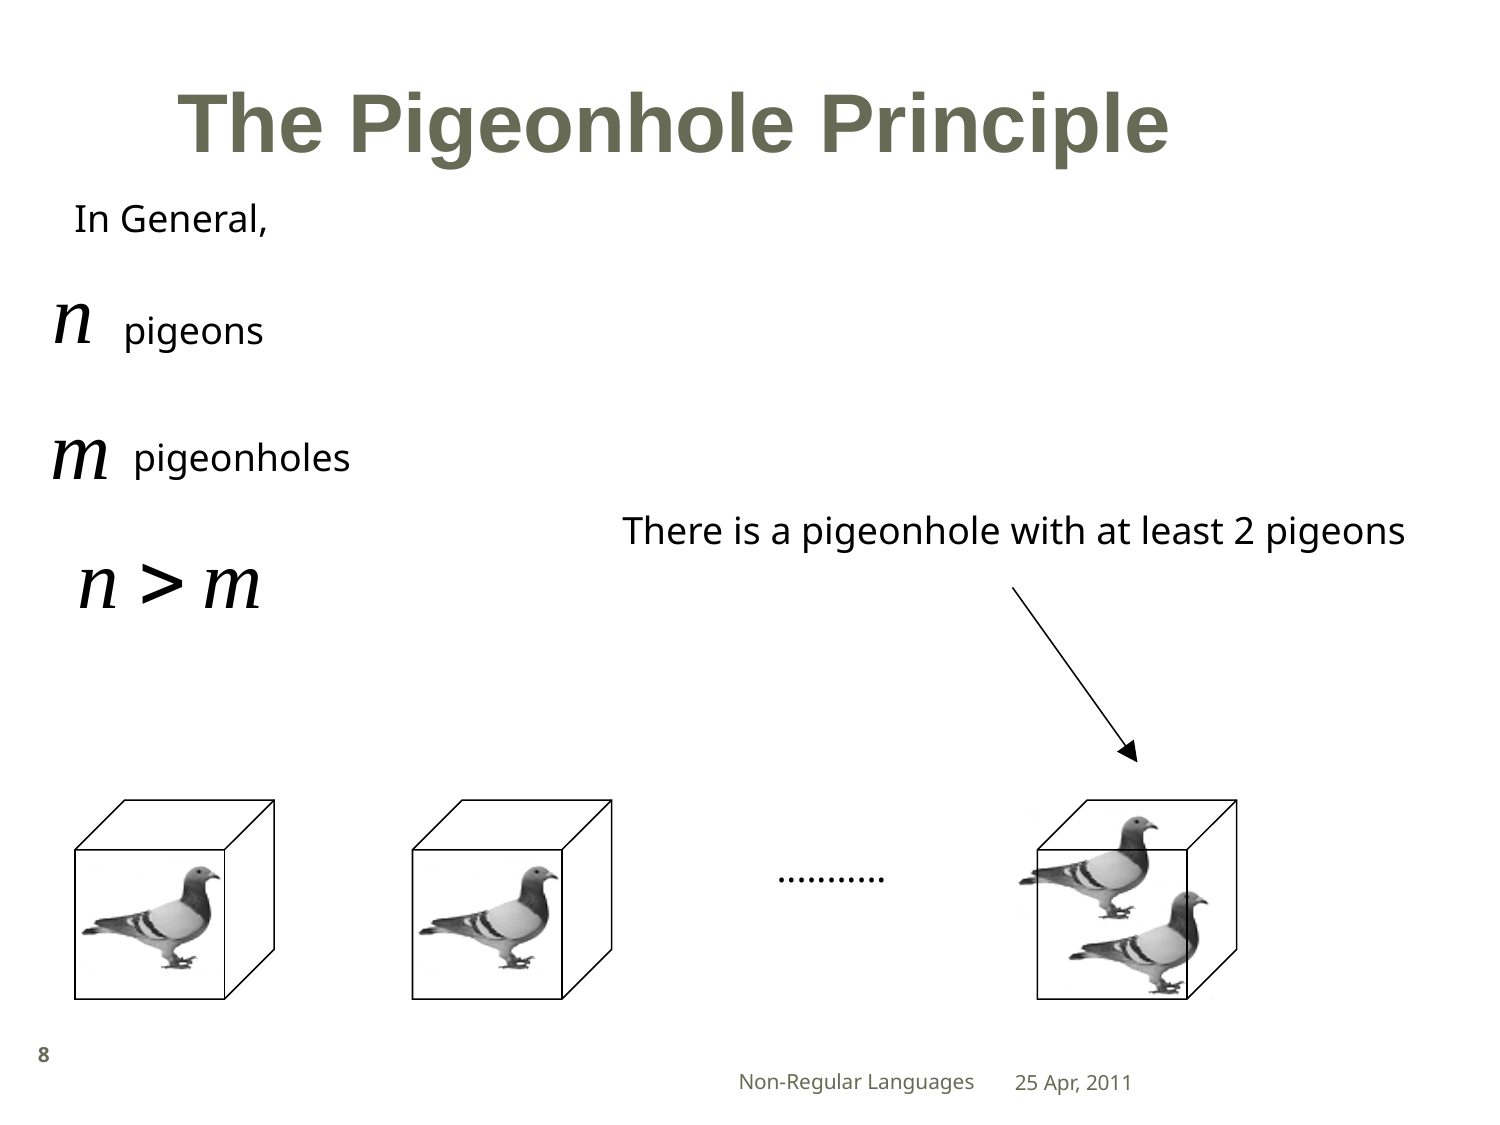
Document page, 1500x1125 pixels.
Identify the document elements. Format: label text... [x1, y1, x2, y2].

picture [412, 862, 563, 976]
text_box [1077, 800, 1237, 969]
text_box [1037, 935, 1056, 1000]
picture [1012, 812, 1213, 1001]
title The Pigeonhole Principle [162, 37, 1500, 200]
text_box ........... [761, 837, 902, 898]
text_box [74, 562, 265, 615]
text_box [1012, 587, 1138, 763]
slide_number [413, 800, 610, 849]
text_box pigeonholes [118, 426, 366, 487]
text_box There is a pigeonhole with at least 2 pigeons [607, 499, 1422, 560]
text_box [412, 800, 612, 1000]
picture [74, 862, 226, 976]
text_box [47, 435, 113, 486]
text_box In General, [59, 187, 294, 248]
footer Non-Regular Languages [99, 1052, 990, 1113]
text_box [75, 800, 275, 1000]
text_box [49, 299, 98, 351]
slide_number 8 [0, 1025, 88, 1088]
text_box pigeons [108, 299, 280, 360]
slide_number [999, 1052, 1438, 1113]
text_box [75, 800, 273, 849]
footer Non-Regular Languages [1076, 800, 1235, 849]
